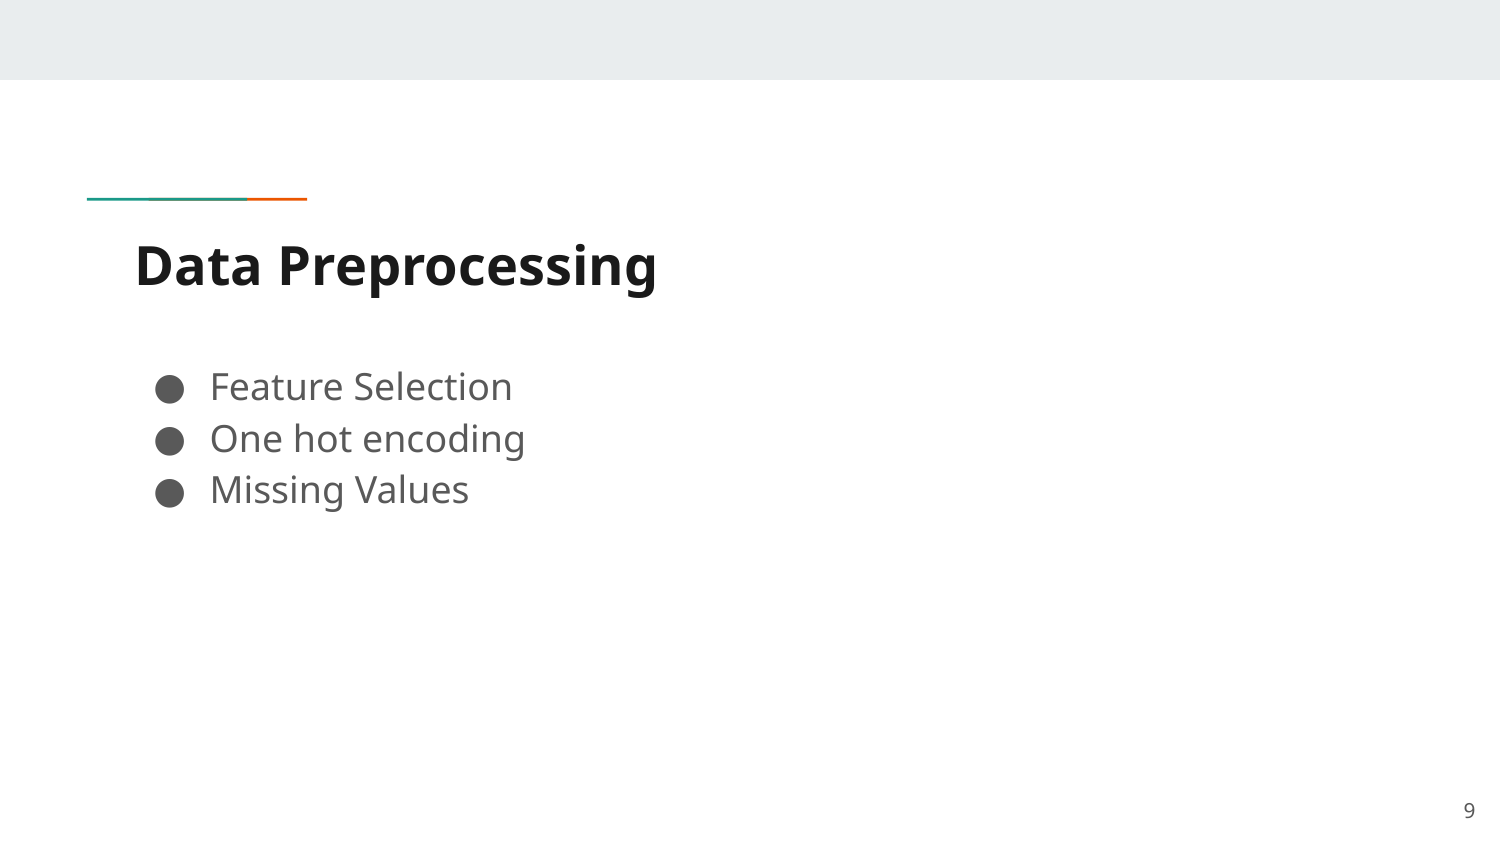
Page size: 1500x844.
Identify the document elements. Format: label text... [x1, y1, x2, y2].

title Data Preprocessing [119, 216, 1381, 305]
slide_number ‹#› [1400, 779, 1491, 844]
list Feature Selection One hot encoding Missing Values [119, 341, 1381, 712]
